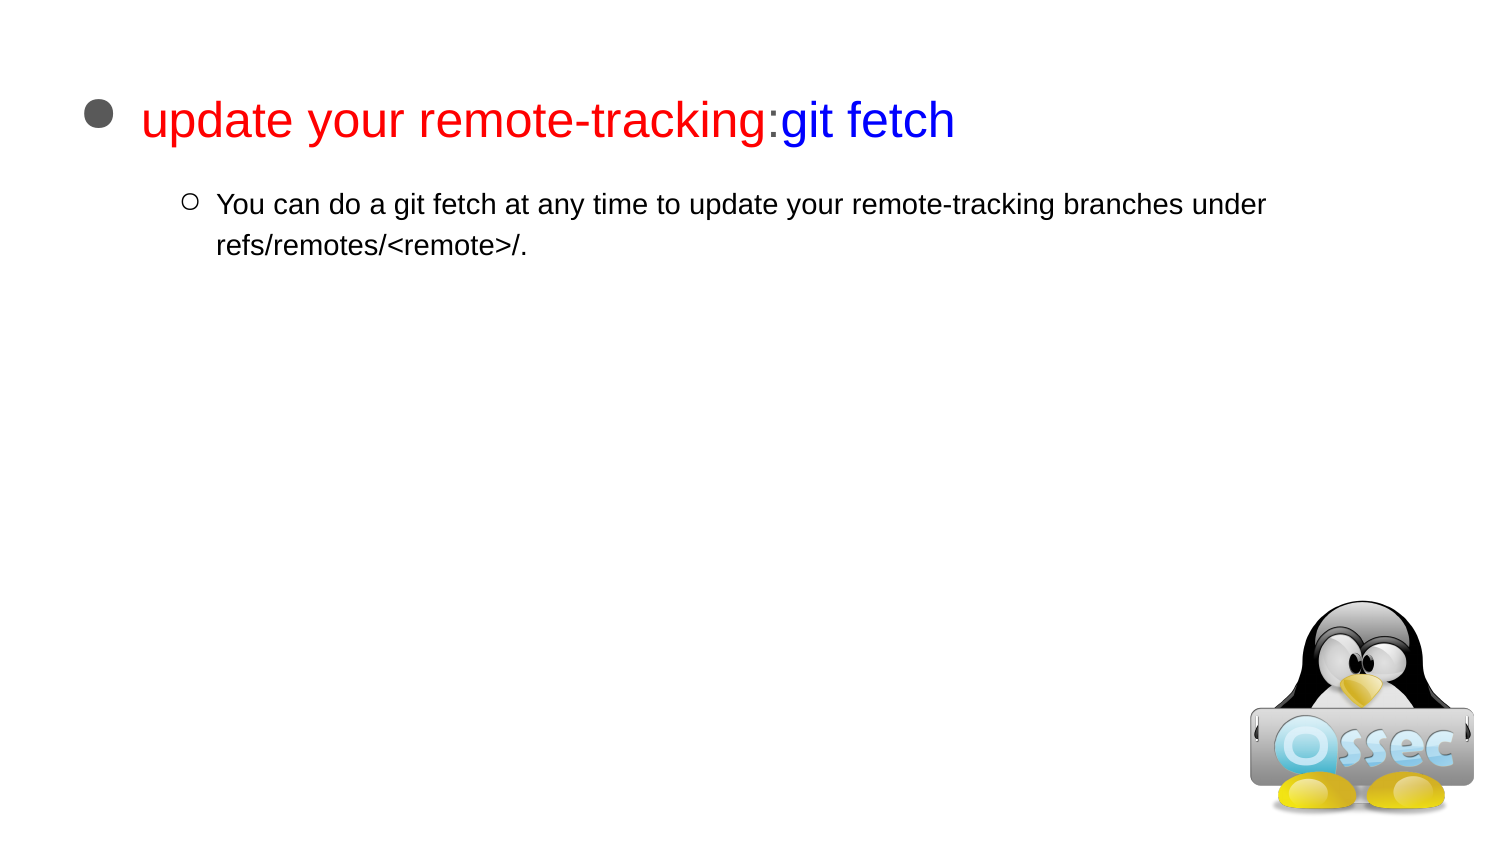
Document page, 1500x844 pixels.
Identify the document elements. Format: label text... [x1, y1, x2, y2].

picture [1238, 586, 1485, 830]
list update your remote-tracking:git fetch You can do a git fetch at any time to update your remote-tracking branches under refs/remotes/<remote>/. [51, 63, 1449, 624]
